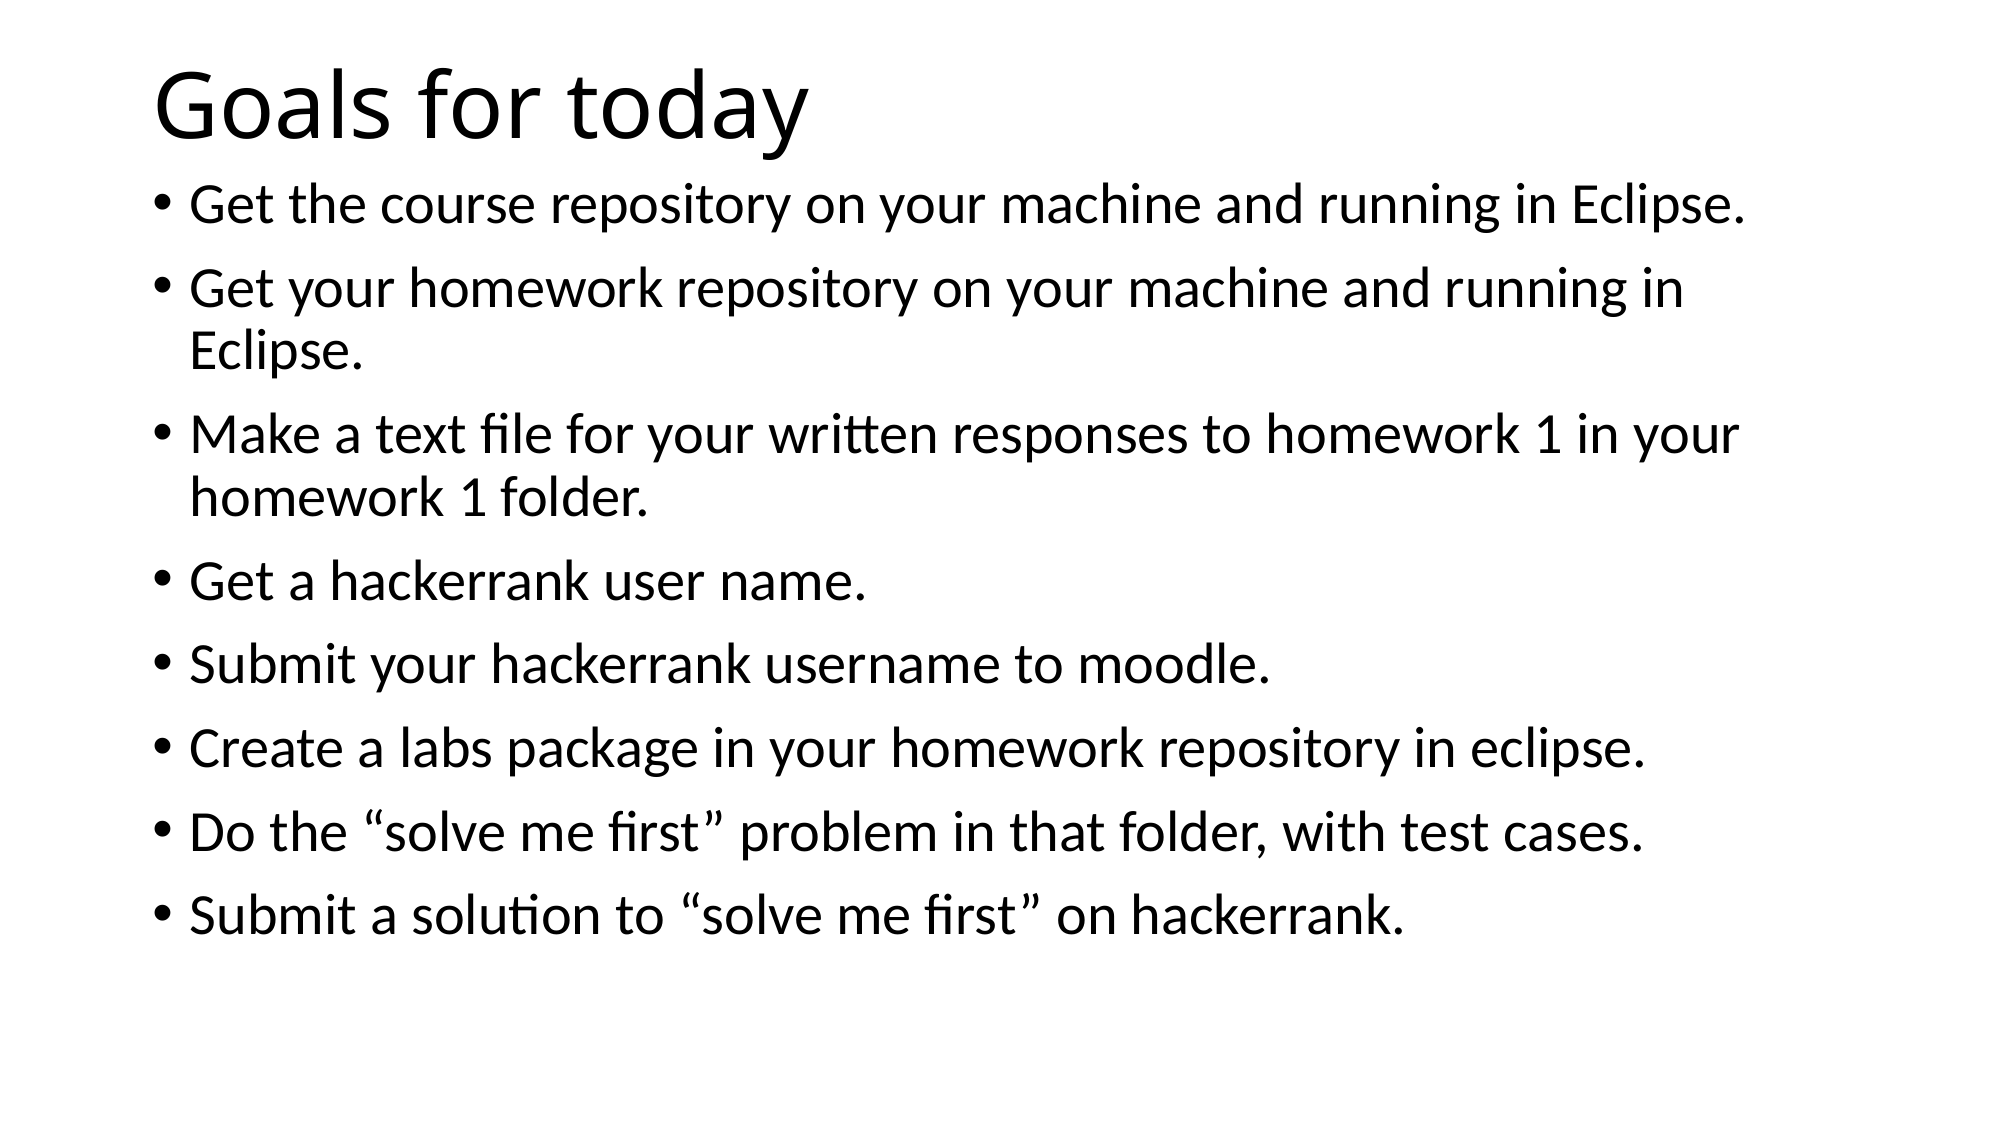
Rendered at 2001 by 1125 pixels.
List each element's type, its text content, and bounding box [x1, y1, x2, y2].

title Goals for today [137, 0, 1863, 165]
list Get the course repository on your machine and running in Eclipse. Get your homework repository on your machine and running in Eclipse. Make a text file for your written responses to homework 1 in your homework 1 folder. Get a hackerrank user name. Submit your hackerrank username to moodle. Create a labs package in your homework repository in eclipse. Do the “solve me first” problem in that folder, with test cases. Submit a solution to “solve me first” on hackerrank. [137, 165, 1863, 1014]
